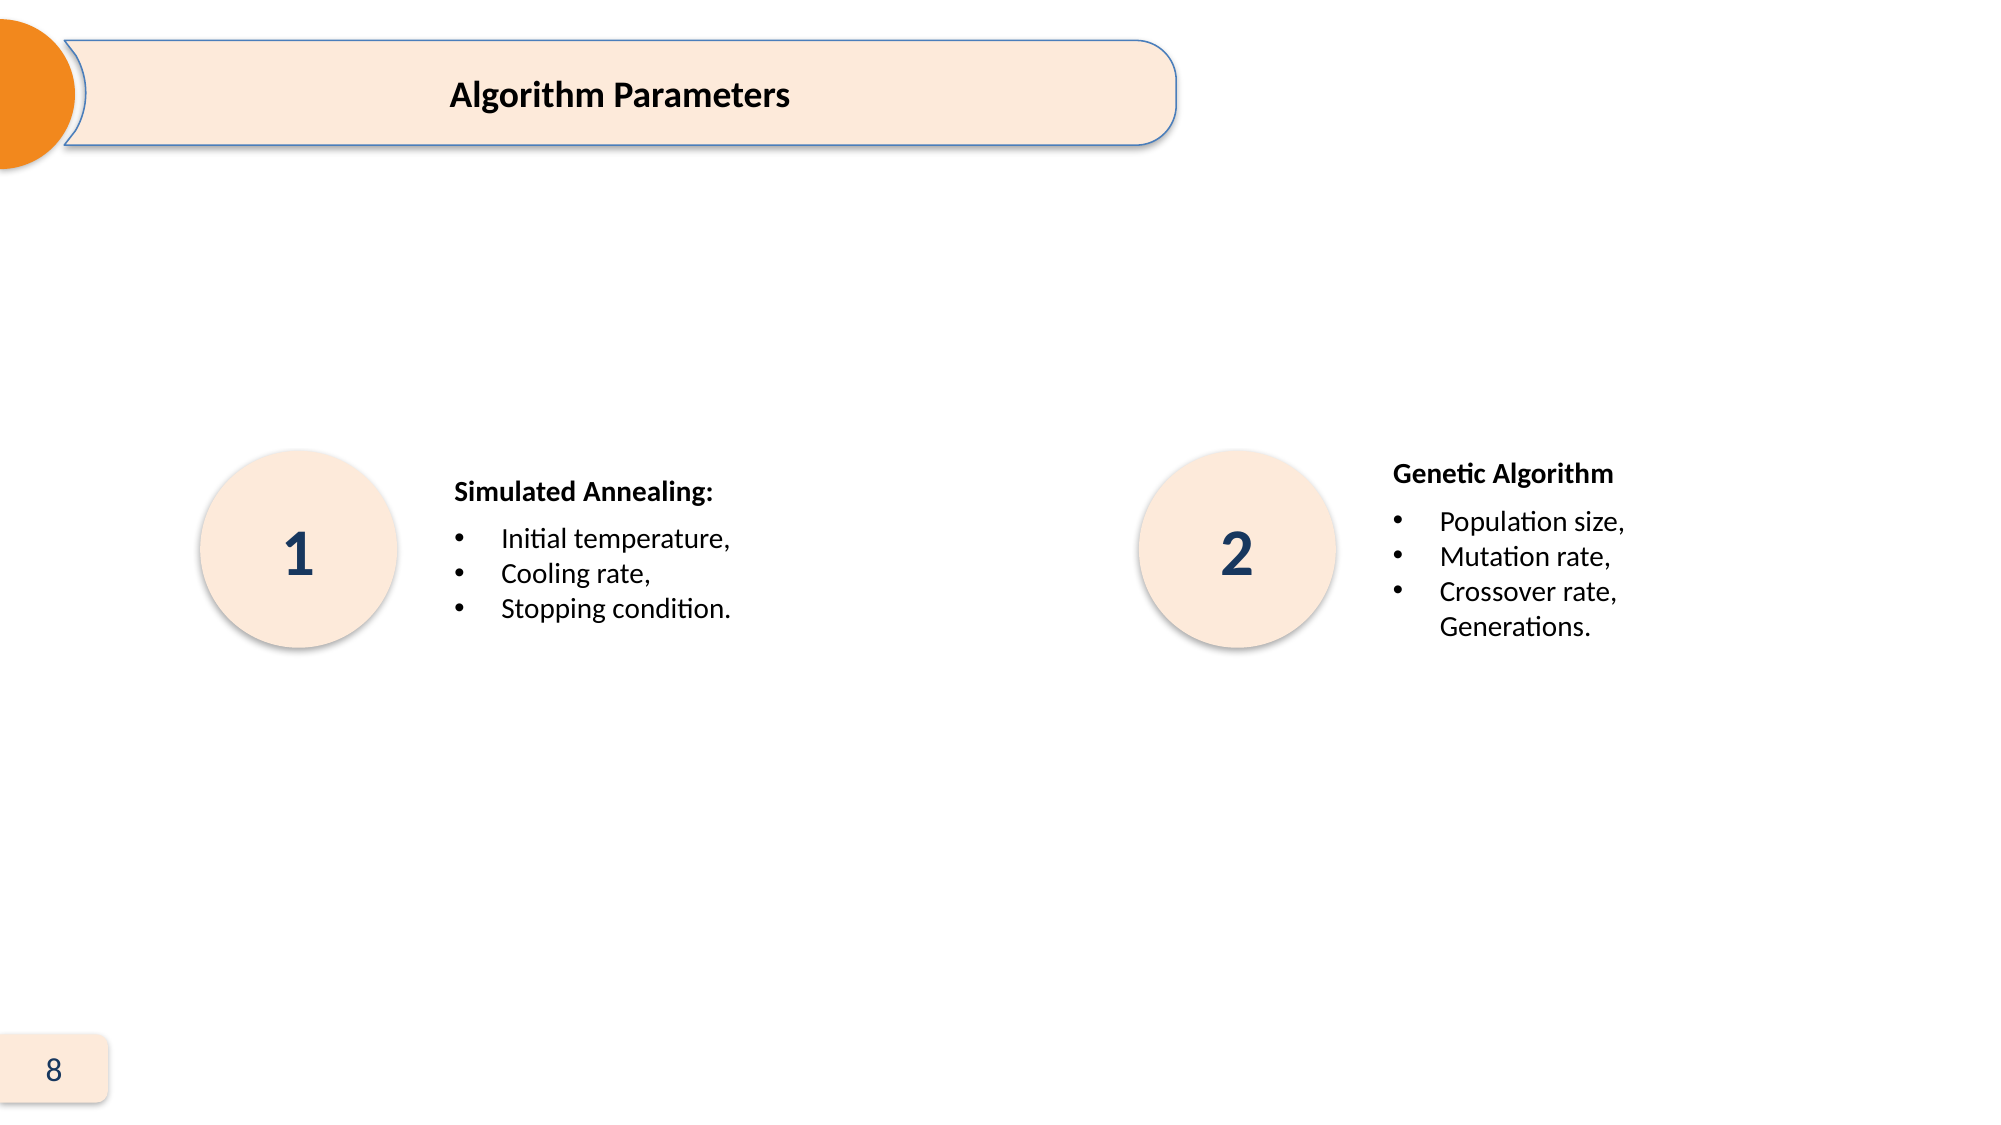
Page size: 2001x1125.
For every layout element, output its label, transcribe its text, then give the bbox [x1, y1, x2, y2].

text_box [199, 450, 398, 649]
text_box 1 [219, 501, 378, 596]
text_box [439, 464, 788, 634]
text_box [1138, 450, 1337, 649]
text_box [1378, 446, 1727, 652]
text_box 2 [1158, 501, 1317, 596]
text_box Algorithm Parameters [63, 39, 1177, 146]
text_box [0, 18, 76, 170]
